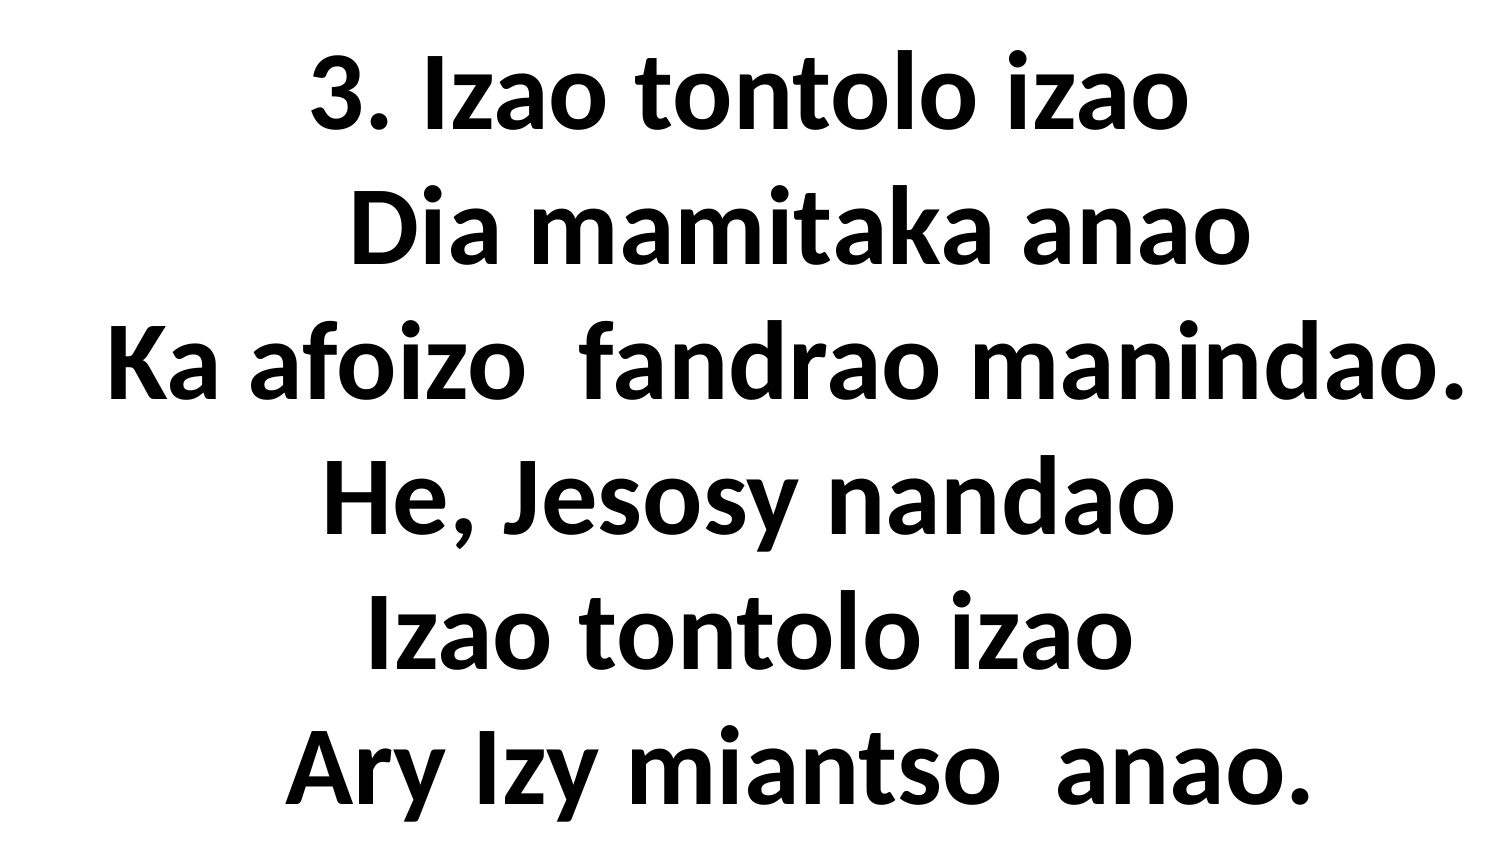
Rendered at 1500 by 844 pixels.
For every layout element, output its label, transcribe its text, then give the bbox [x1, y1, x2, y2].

title 3. Izao tontolo izao Dia mamitaka anao Ka afoizo fandrao manindao. He, Jesosy nandao Izao tontolo izao Ary Izy miantso anao. [0, 0, 1500, 844]
